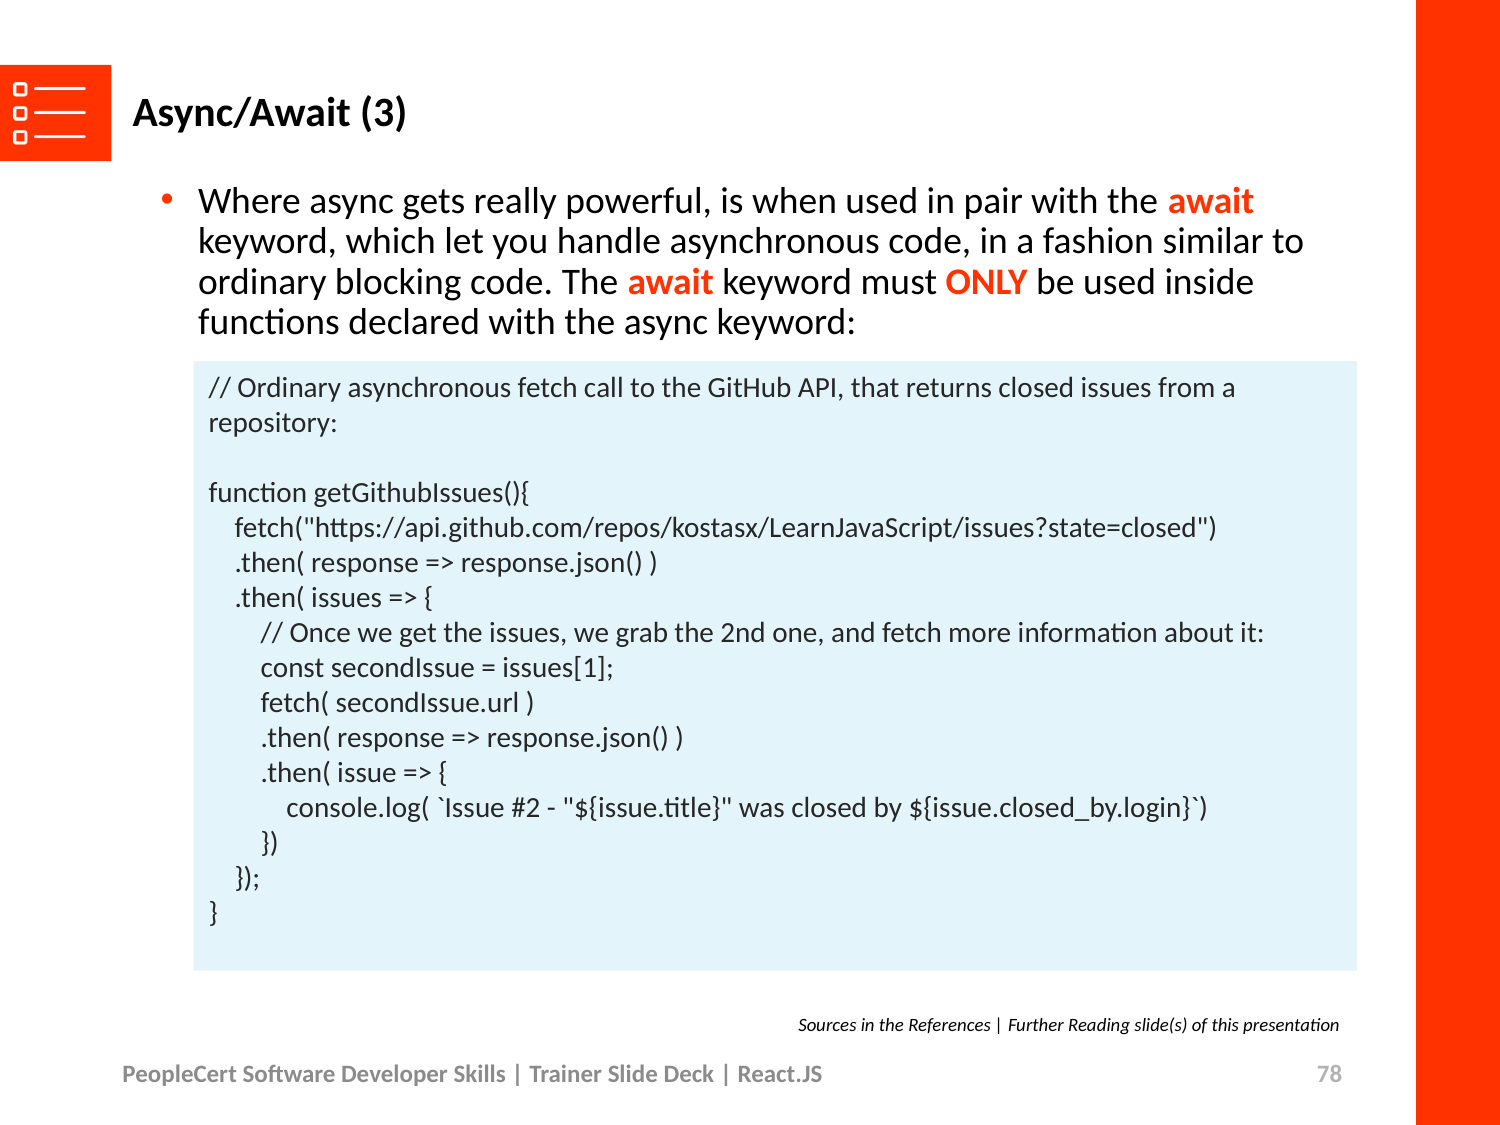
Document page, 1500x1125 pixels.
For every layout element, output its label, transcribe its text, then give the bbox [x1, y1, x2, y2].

text_box // Ordinary asynchronous fetch call to the GitHub API, that returns closed issues from a repository: function getGithubIssues(){ fetch("https://api.github.com/repos/kostasx/LearnJavaScript/issues?state=closed") .then( response => response.json() ) .then( issues => { // Once we get the issues, we grab the 2nd one, and fetch more information about it: const secondIssue = issues[1]; fetch( secondIssue.url ) .then( response => response.json() ) .then( issue => { console.log( `Issue #2 - "${issue.title}" was closed by ${issue.closed_by.login}`) }) }); } [193, 361, 1358, 971]
picture [10, 77, 88, 149]
text_box Sources in the References | Further Reading slide(s) of this presentation [783, 1004, 1355, 1043]
list Where async gets really powerful, is when used in pair with the await keyword, which let you handle asynchronous code, in a fashion similar to ordinary blocking code. The await keyword must ONLY be used inside functions declared with the async keyword: [117, 173, 1358, 988]
list PeopleCert Software Developer Skills | Trainer Slide Deck | React.JS [107, 1042, 943, 1103]
title Async/Await (3) [117, 64, 1358, 162]
slide_number 78 [1059, 1042, 1358, 1103]
